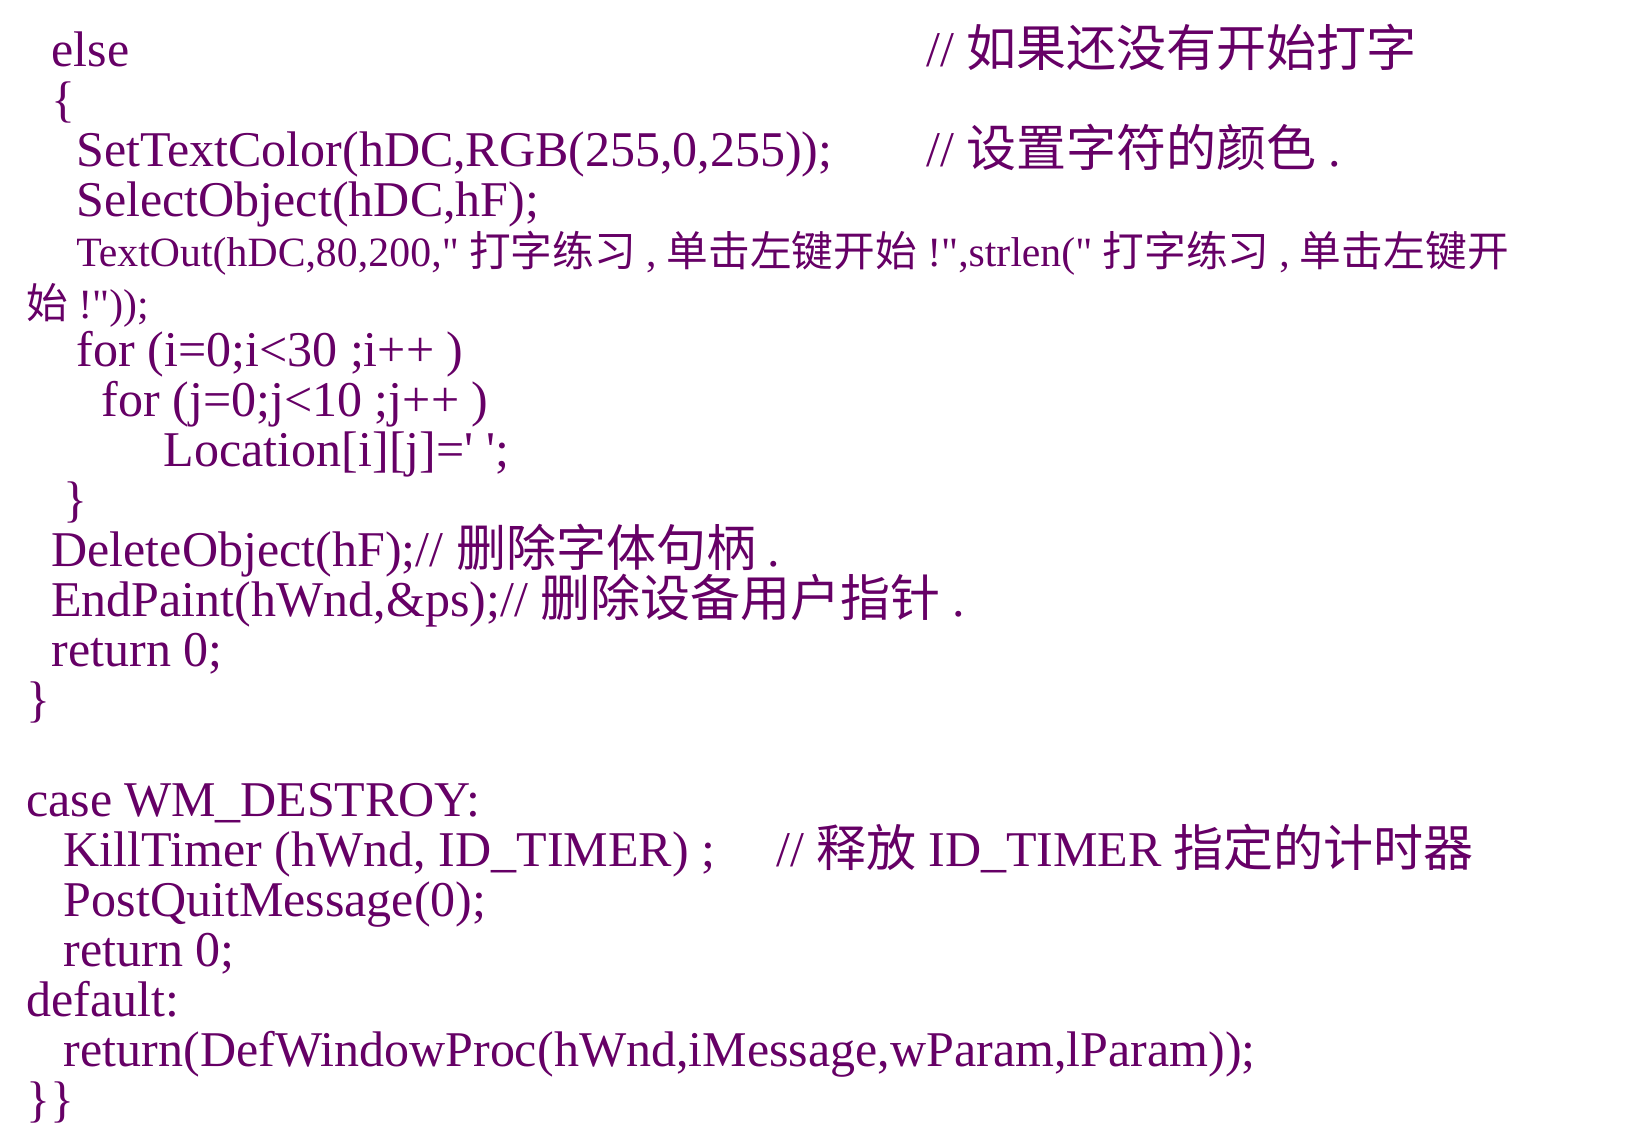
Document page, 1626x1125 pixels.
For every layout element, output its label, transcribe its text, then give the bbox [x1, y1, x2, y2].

text_box else //如果还没有开始打字 { SetTextColor(hDC,RGB(255,0,255)); //设置字符的颜色. SelectObject(hDC,hF); TextOut(hDC,80,200,"打字练习,单击左键开始!",strlen("打字练习,单击左键开始!")); for (i=0;i<30 ;i++ ) for (j=0;j<10 ;j++ ) Location[i][j]=' '; } DeleteObject(hF);//删除字体句柄. EndPaint(hWnd,&ps);//删除设备用户指针. return 0; } case WM_DESTROY: KillTimer (hWnd, ID_TIMER) ; //释放ID_TIMER指定的计时器 PostQuitMessage(0); return 0; default: return(DefWindowProc(hWnd,iMessage,wParam,lParam)); }} [11, 19, 1616, 1125]
